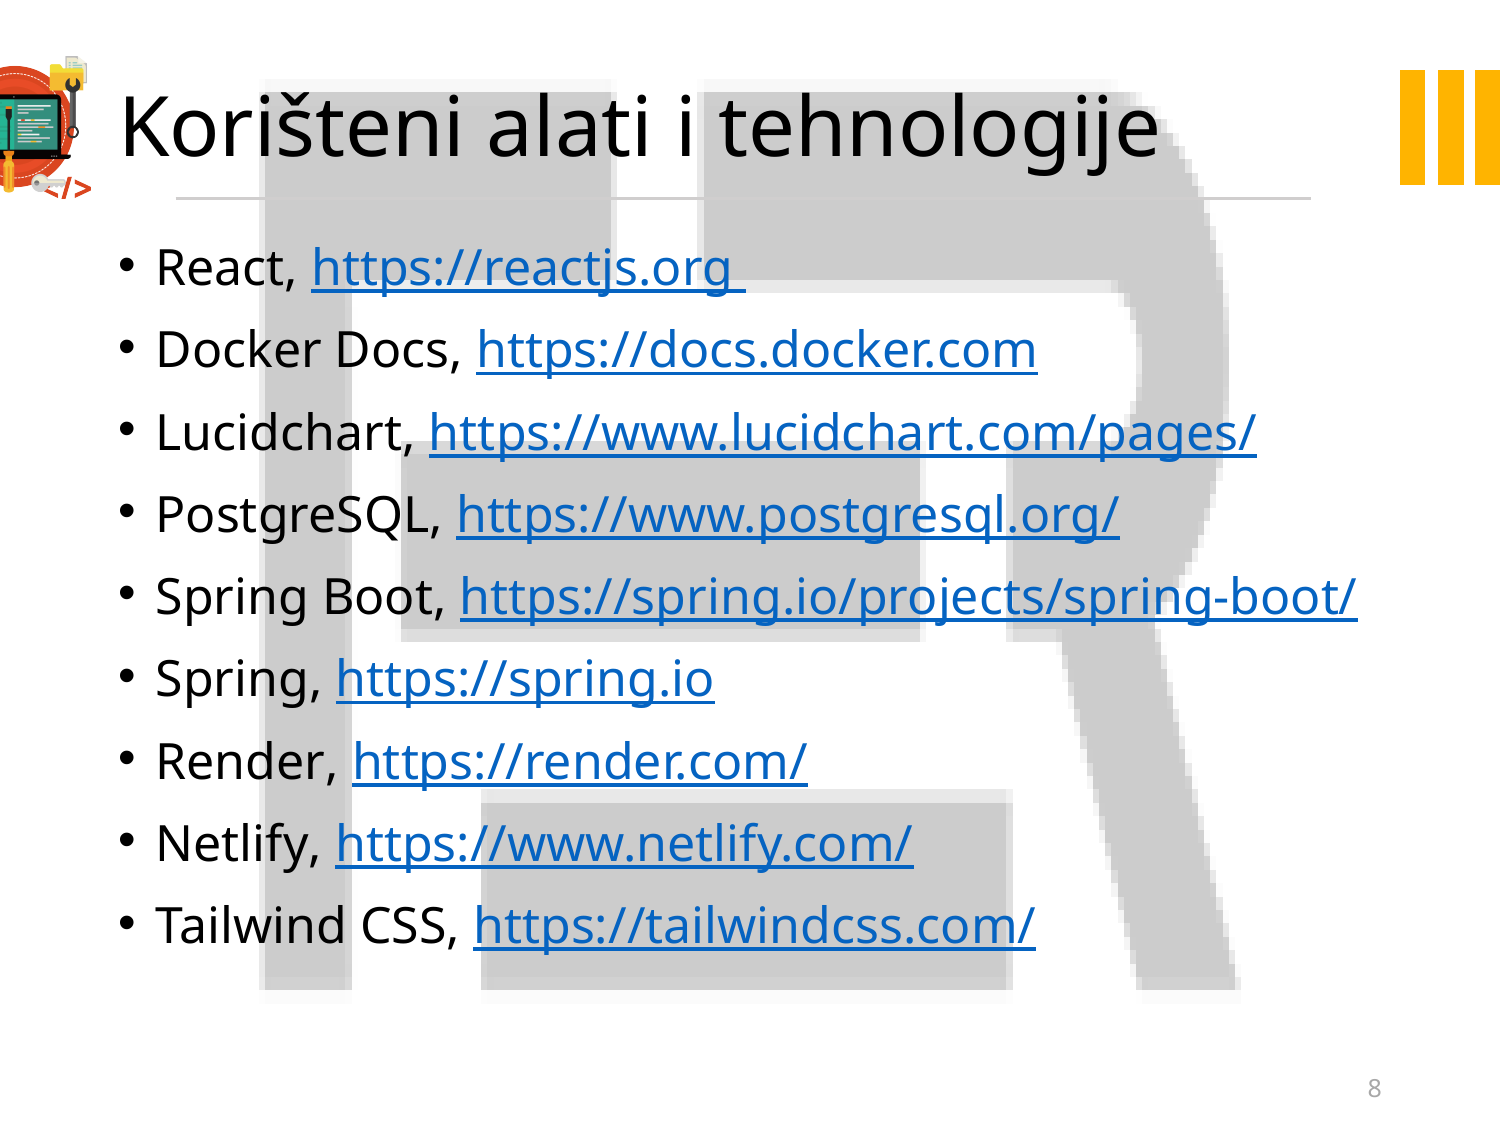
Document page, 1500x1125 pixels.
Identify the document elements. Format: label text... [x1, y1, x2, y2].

list React, https://reactjs.org Docker Docs, https://docs.docker.com Lucidchart, https://www.lucidchart.com/pages/ PostgreSQL, https://www.postgresql.org/ Spring Boot, https://spring.io/projects/spring-boot/ Spring, https://spring.io Render, https://render.com/ Netlify, https://www.netlify.com/ Tailwind CSS, https://tailwindcss.com/ [103, 228, 1397, 1038]
slide_number 8 [1310, 1065, 1397, 1125]
title Korišteni alati i tehnologije [103, 59, 1397, 199]
picture [0, 56, 91, 199]
